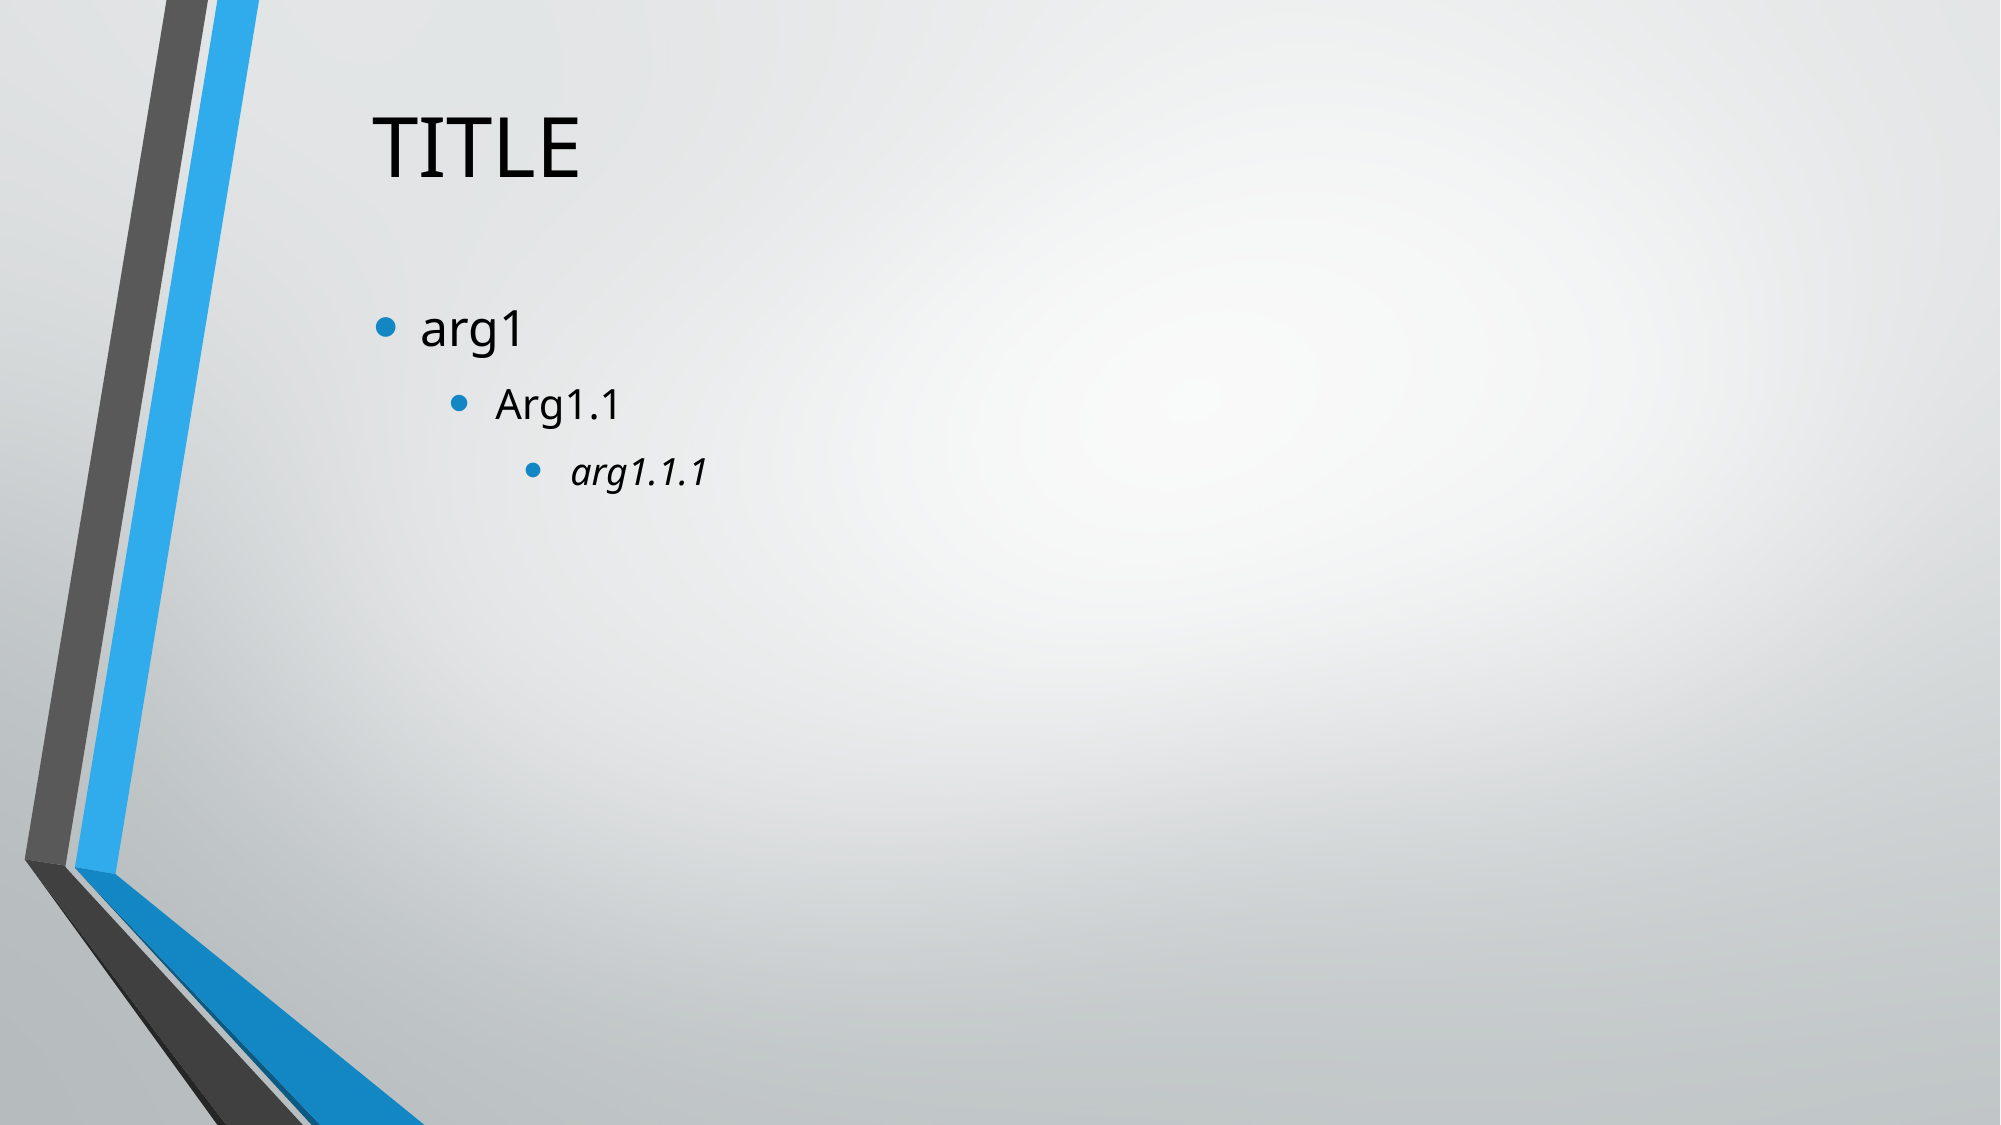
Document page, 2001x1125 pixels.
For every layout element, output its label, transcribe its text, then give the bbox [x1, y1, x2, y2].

list arg1 Arg1.1 arg1.1.1 [358, 289, 1162, 1003]
title TITLE [356, 0, 2000, 288]
